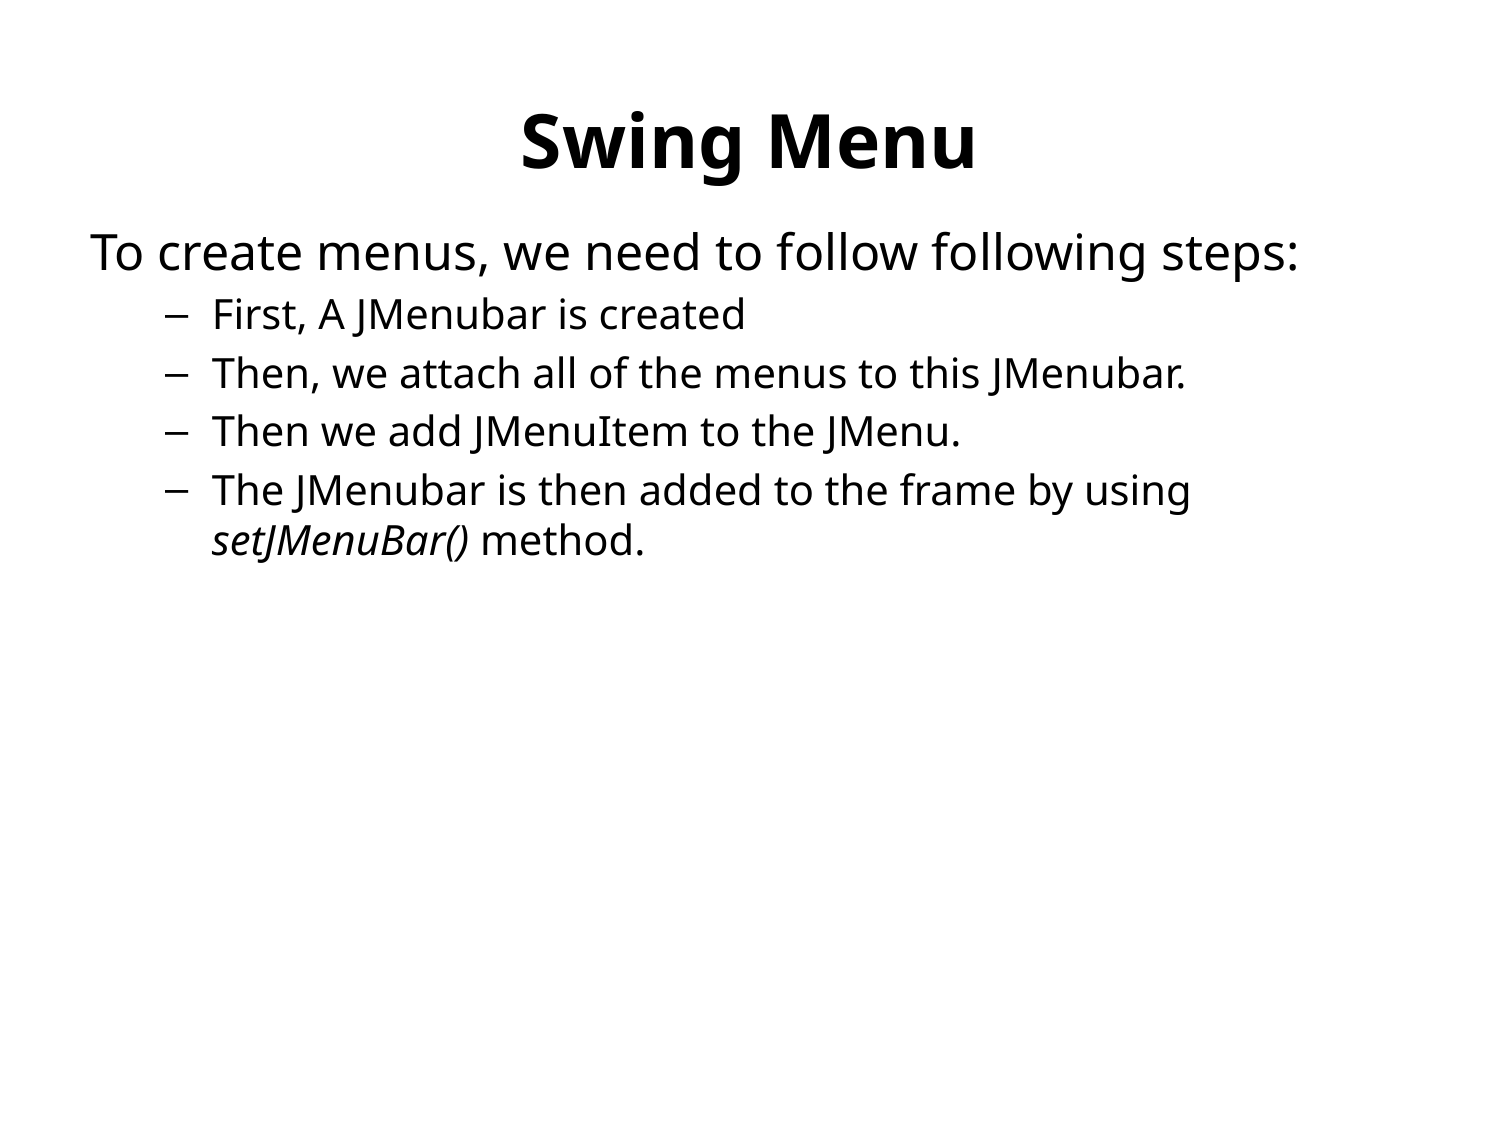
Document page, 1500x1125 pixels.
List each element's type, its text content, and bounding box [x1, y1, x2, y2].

list To create menus, we need to follow following steps: First, A JMenubar is created Then, we attach all of the menus to this JMenubar. Then we add JMenuItem to the JMenu. The JMenubar is then added to the frame by using setJMenuBar() method. [75, 212, 1425, 1063]
title Swing Menu [75, 45, 1425, 212]
